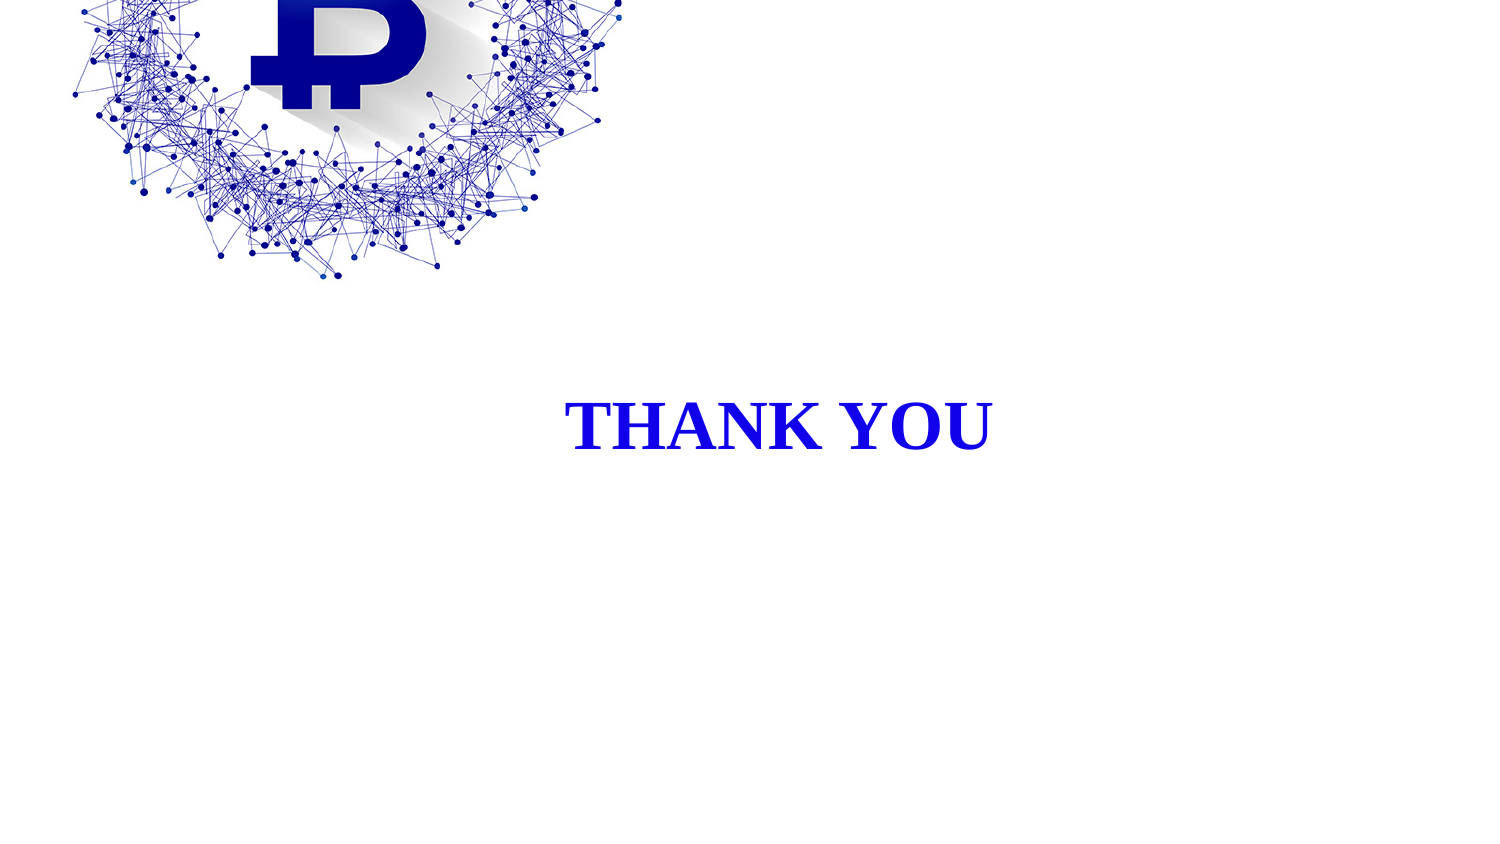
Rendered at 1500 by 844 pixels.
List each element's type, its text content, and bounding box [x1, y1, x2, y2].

title THANK YOU [549, 371, 1076, 472]
picture [0, 0, 1500, 844]
